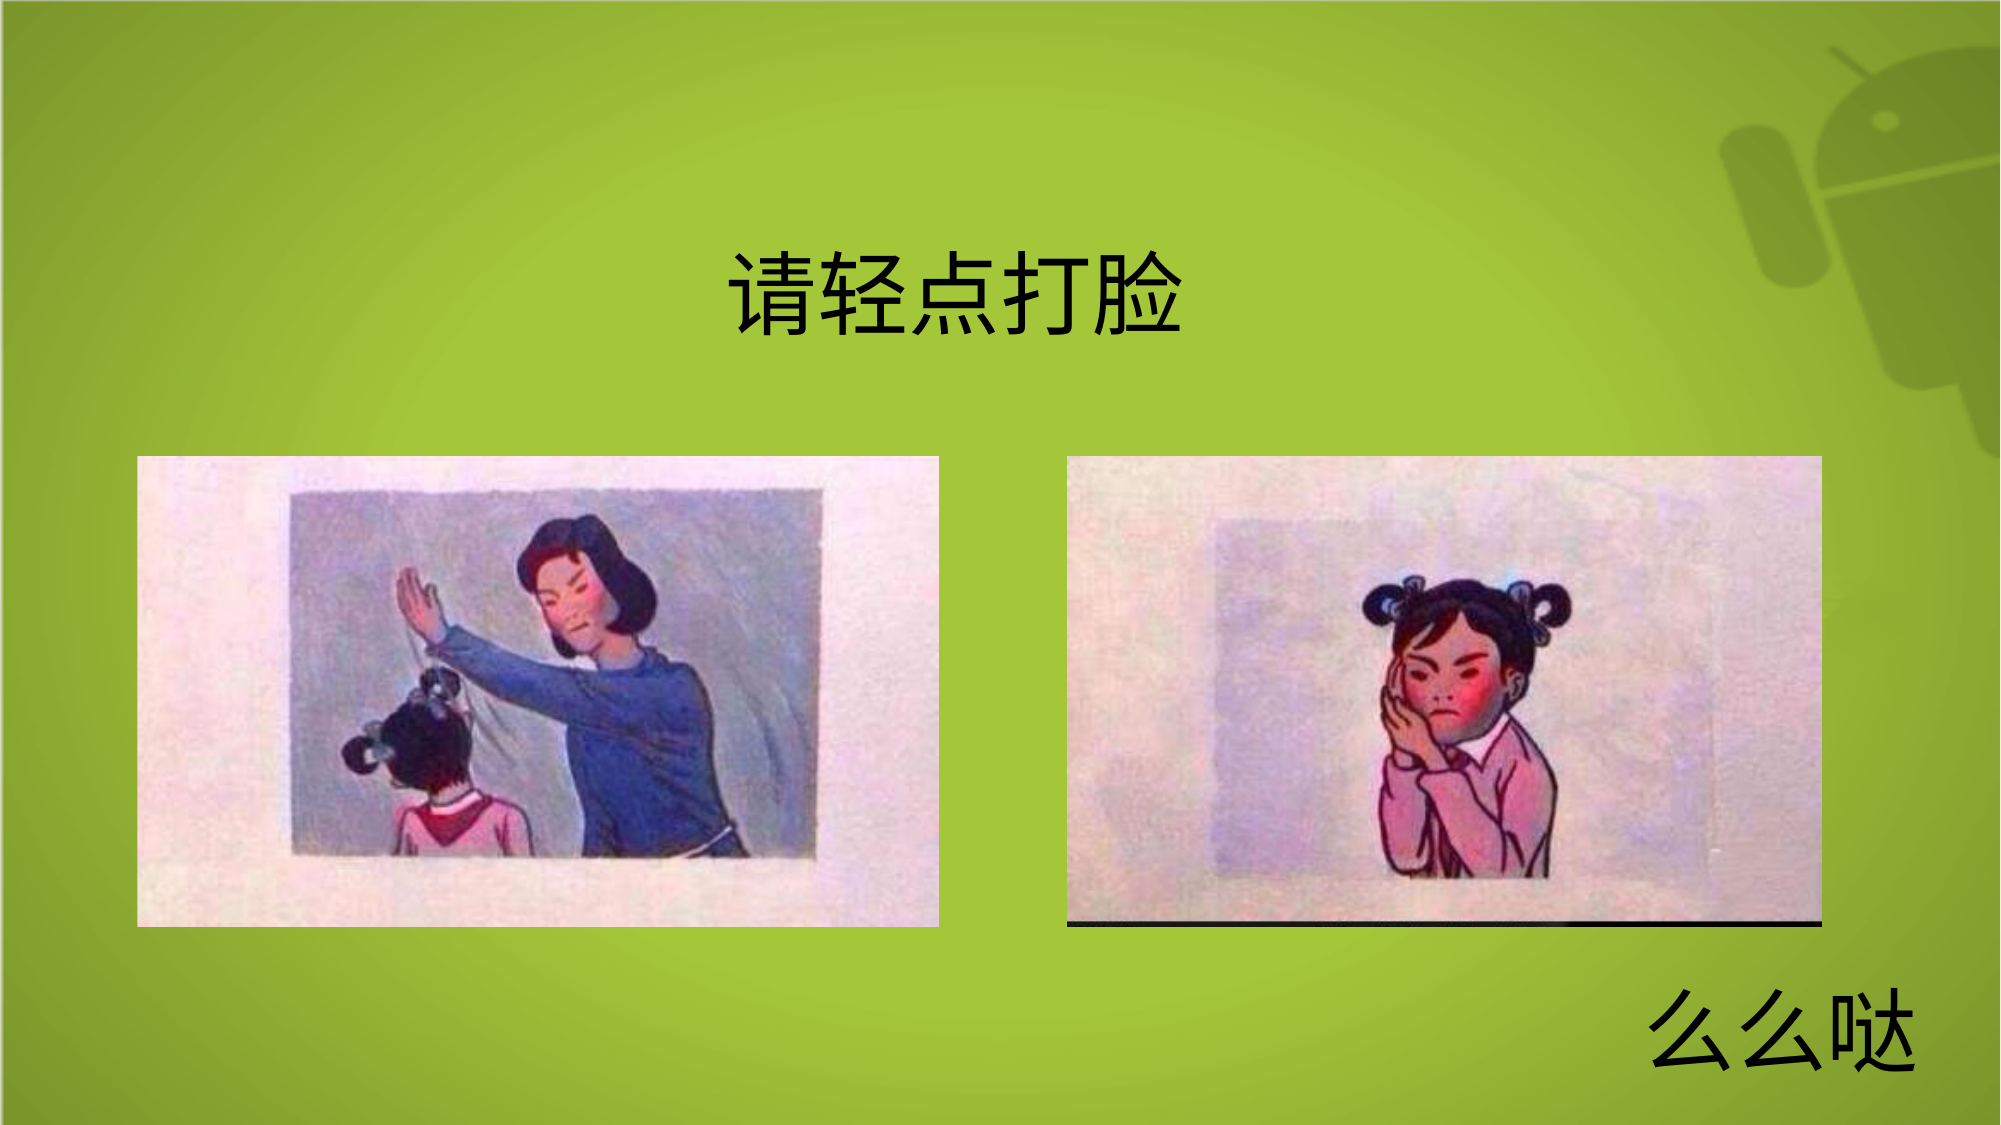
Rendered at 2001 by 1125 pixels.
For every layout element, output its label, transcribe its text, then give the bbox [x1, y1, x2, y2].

picture [0, 0, 2001, 1125]
text_box 么么哒 [1628, 926, 2000, 1125]
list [1067, 456, 1822, 927]
title 请轻点打脸 [710, 189, 1277, 408]
